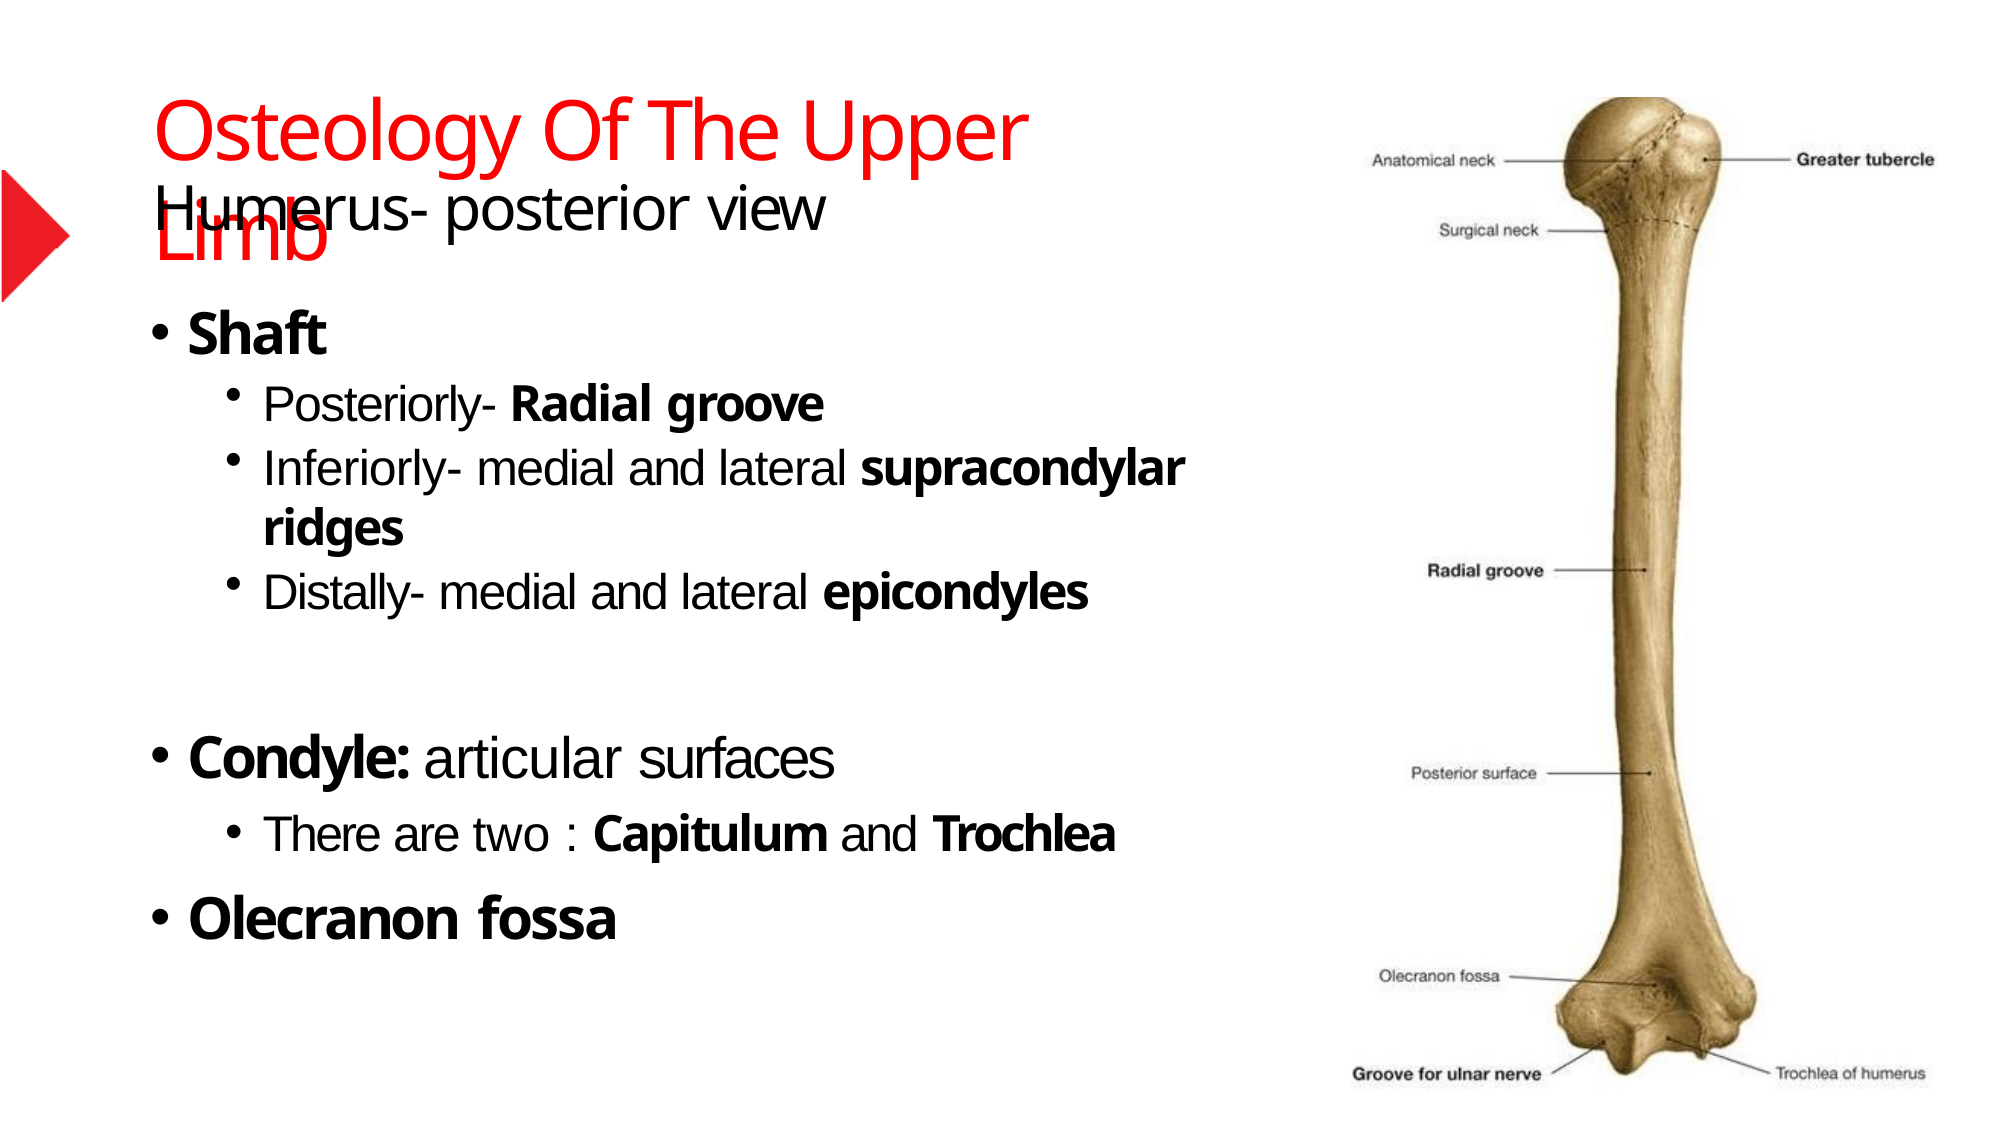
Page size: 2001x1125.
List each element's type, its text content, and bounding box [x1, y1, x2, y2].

text_box [1351, 97, 1938, 1092]
title Osteology Of The Upper Limb [150, 75, 1141, 166]
text_box Humerus- posterior view Shaft Posteriorly- Radial groove Inferiorly- medial and lateral supracondylar ridges Distally- medial and lateral epicondyles Condyle: articular surfaces There are two : Capitulum and Trochlea Olecranon fossa [148, 166, 1284, 952]
text_box [1, 170, 71, 302]
